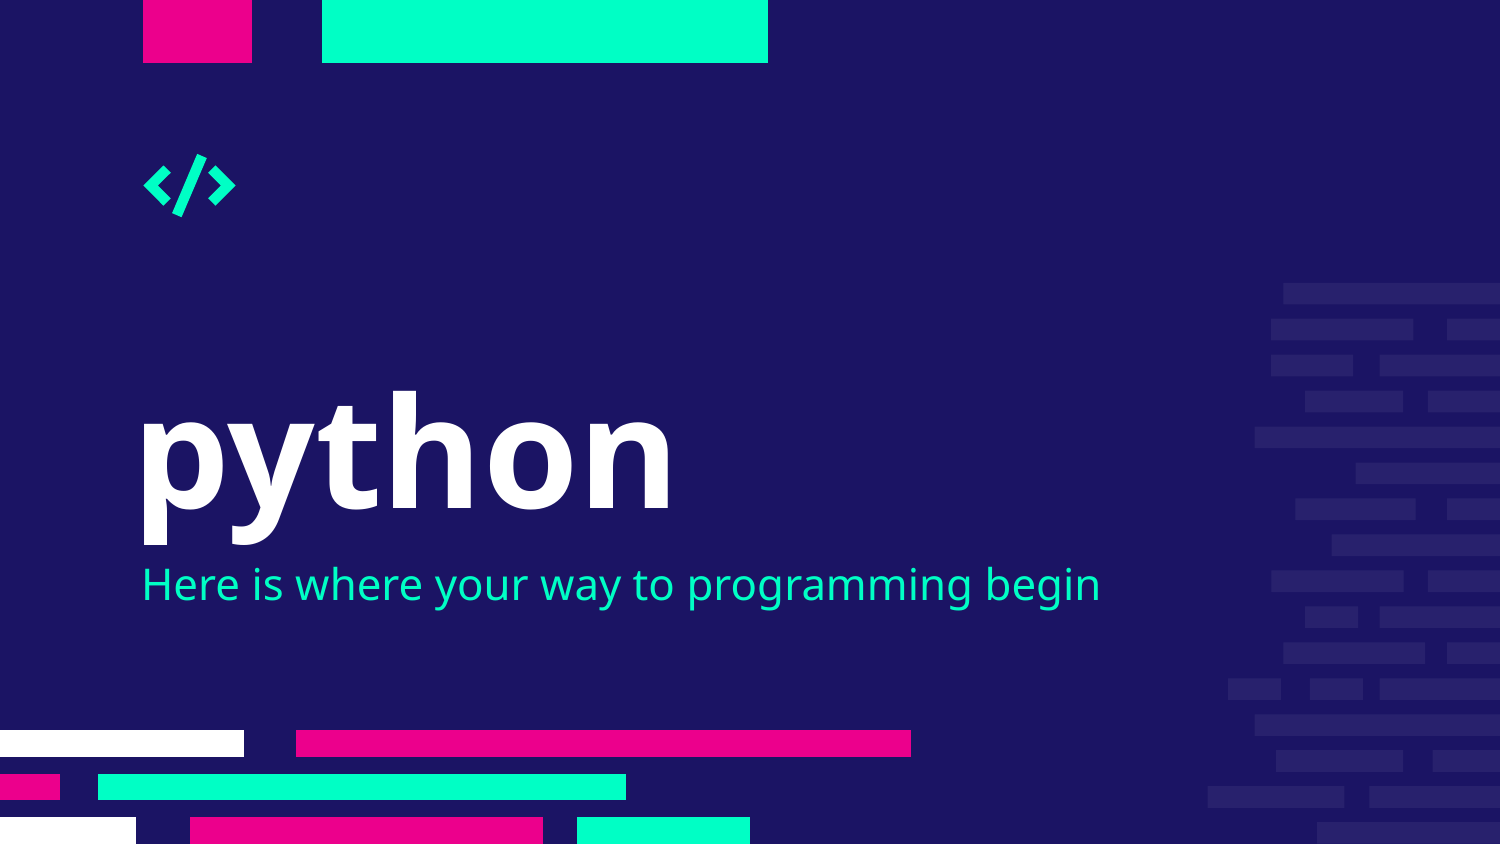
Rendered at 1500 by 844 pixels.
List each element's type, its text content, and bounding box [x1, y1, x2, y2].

subtitle Here is where your way to programming begin [126, 557, 1500, 688]
title python [117, 224, 1500, 538]
